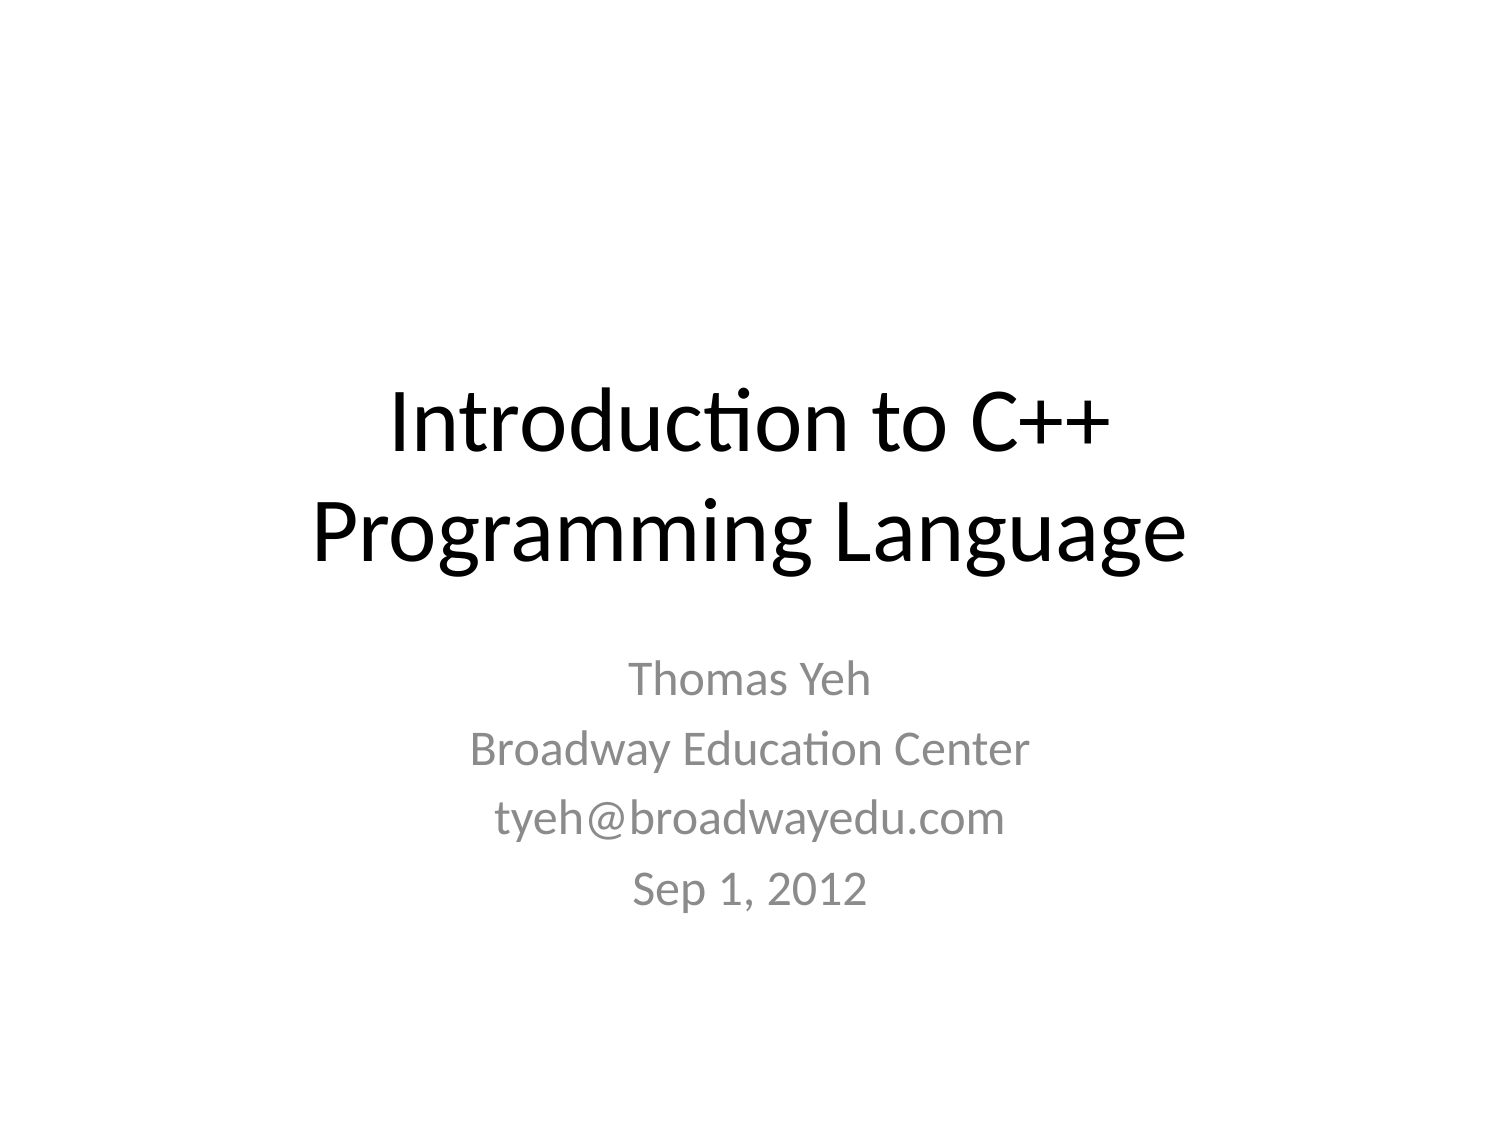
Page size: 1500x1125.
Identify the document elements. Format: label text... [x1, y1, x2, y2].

title Introduction to C++ Programming Language [112, 349, 1388, 591]
subtitle Thomas Yeh Broadway Education Center tyeh@broadwayedu.com Sep 1, 2012 [225, 637, 1275, 925]
